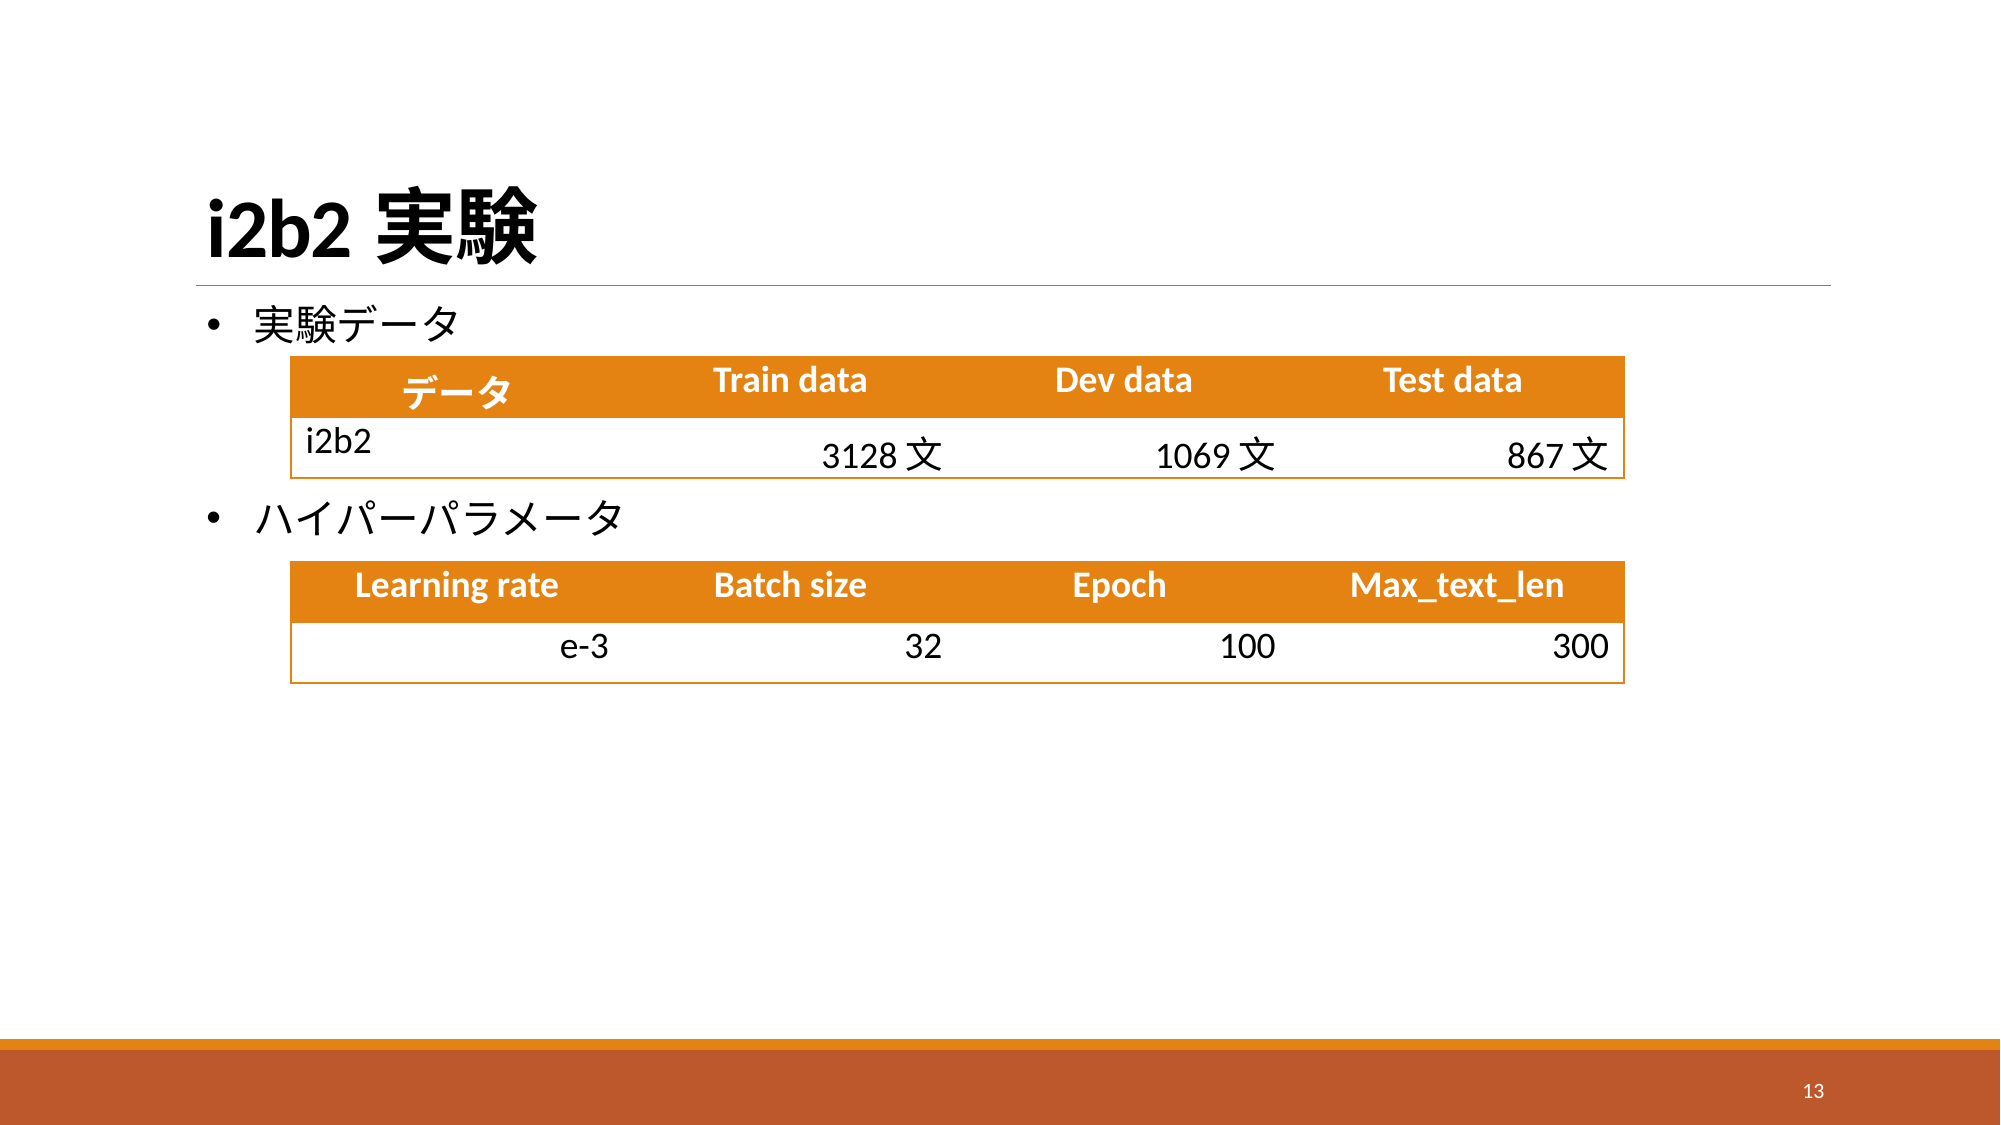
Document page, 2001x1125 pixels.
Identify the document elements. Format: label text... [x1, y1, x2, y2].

text_box ハイパーパラメータ [191, 485, 1645, 550]
table_cell 100 [957, 623, 1291, 682]
table_header Learning rate [292, 563, 624, 622]
title i2b2実験 [191, 157, 1842, 283]
table_header Train data [624, 358, 957, 425]
table_cell 1069文 [957, 427, 1291, 485]
table_header Batch size [624, 563, 957, 622]
table_header Test data [1291, 358, 1623, 425]
slide_number 13 [1624, 1059, 1840, 1120]
text_box 実験データ [191, 291, 1784, 417]
table_header Epoch [957, 563, 1291, 622]
table_cell 3128文 [624, 427, 957, 485]
table_cell 867文 [1291, 427, 1623, 485]
table_cell e-3 [292, 623, 624, 682]
table_header Dev data [957, 358, 1291, 425]
table_header Max_text_len [1291, 563, 1623, 622]
table_header データ [292, 358, 624, 425]
table_cell 32 [624, 623, 957, 682]
table_cell 300 [1291, 623, 1623, 682]
table_cell i2b2 [292, 427, 624, 485]
